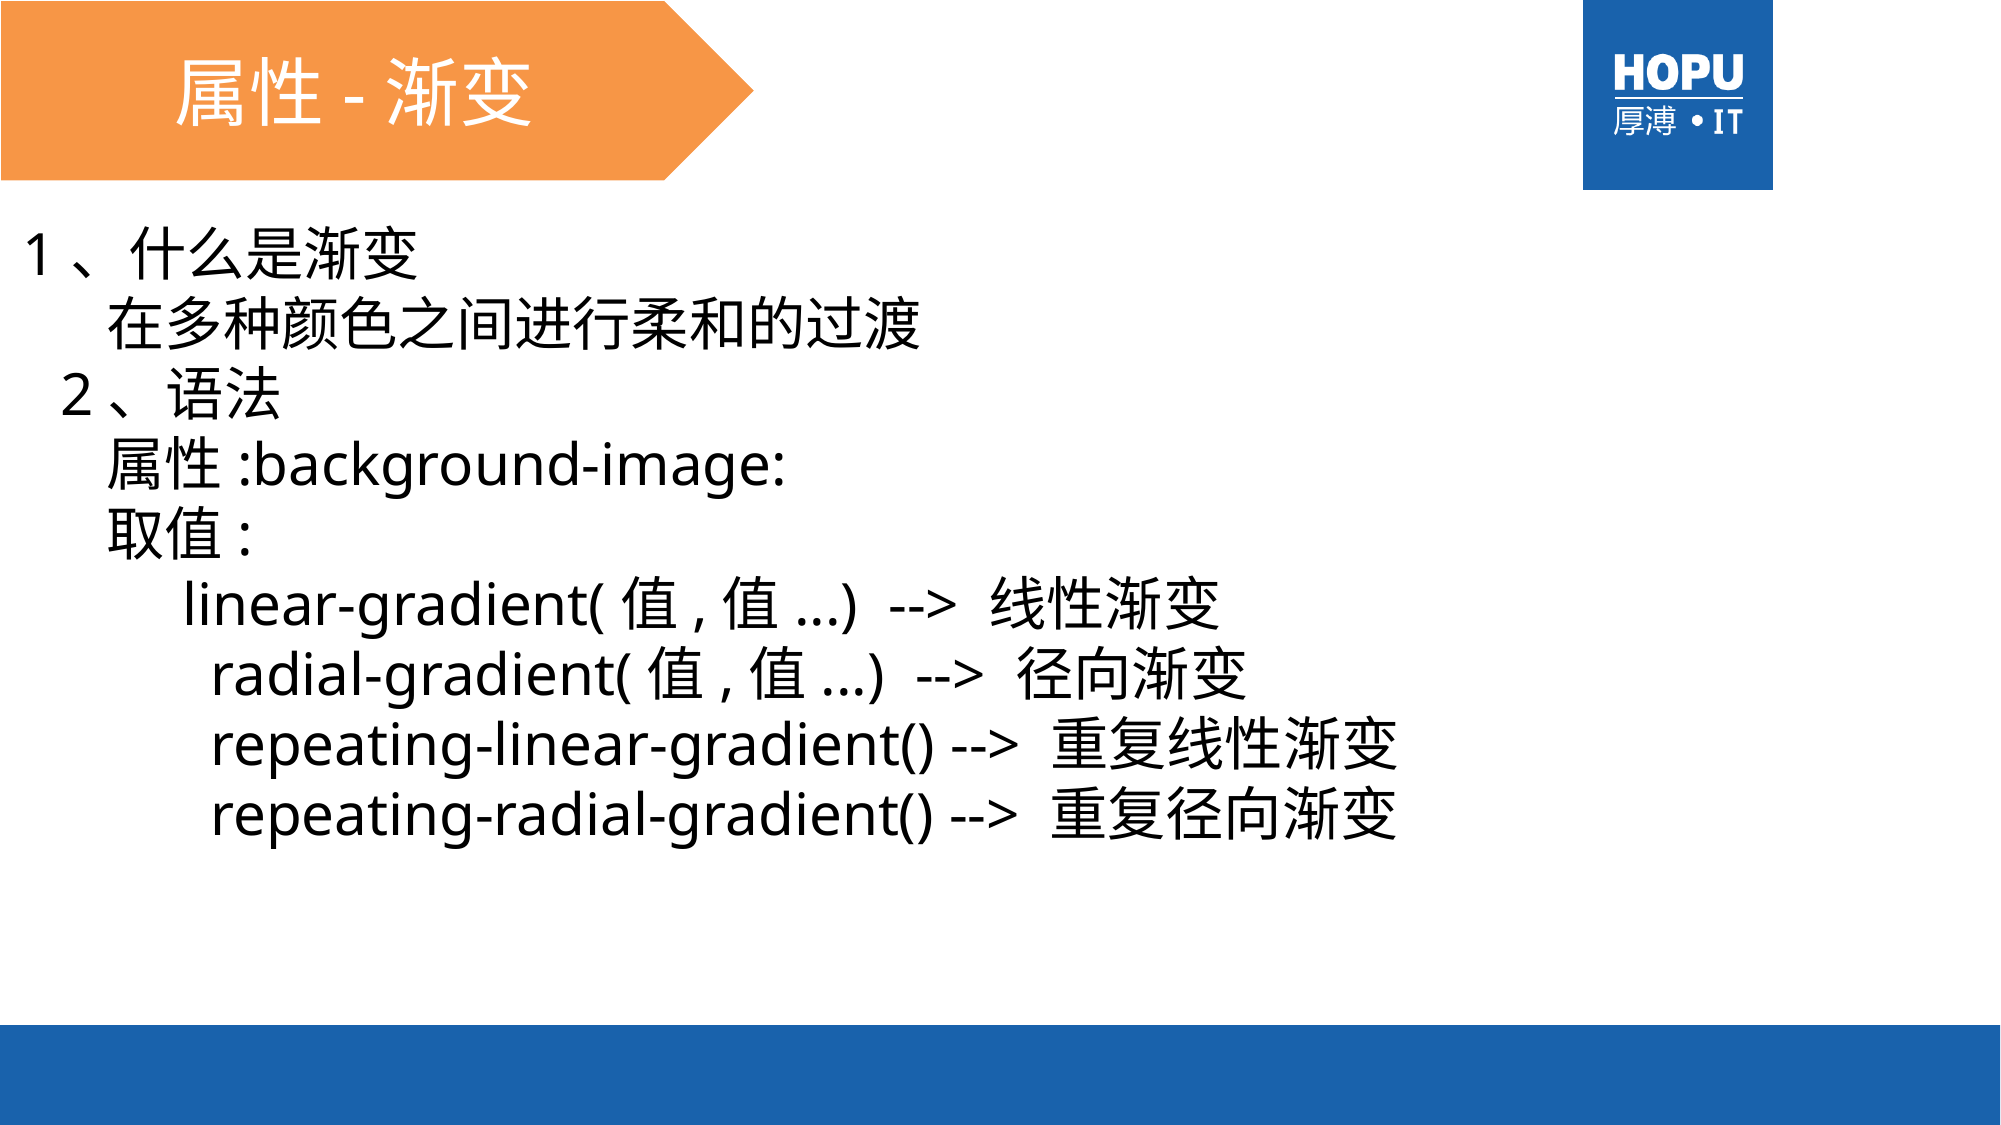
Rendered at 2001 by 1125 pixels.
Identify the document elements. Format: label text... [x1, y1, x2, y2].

text_box 属性-渐变 [0, 0, 757, 183]
text_box 1、什么是渐变 在多种颜色之间进行柔和的过渡 2、语法 属性:background-image: 取值: linear-gradient(值,值...) --> 线性渐变 radial-gradient(值,值...) --> 径向渐变 repeating-linear-gradient() --> 重复线性渐变 repeating-radial-gradient() --> 重复径向渐变 [0, 210, 1773, 855]
picture [1583, 0, 1773, 190]
